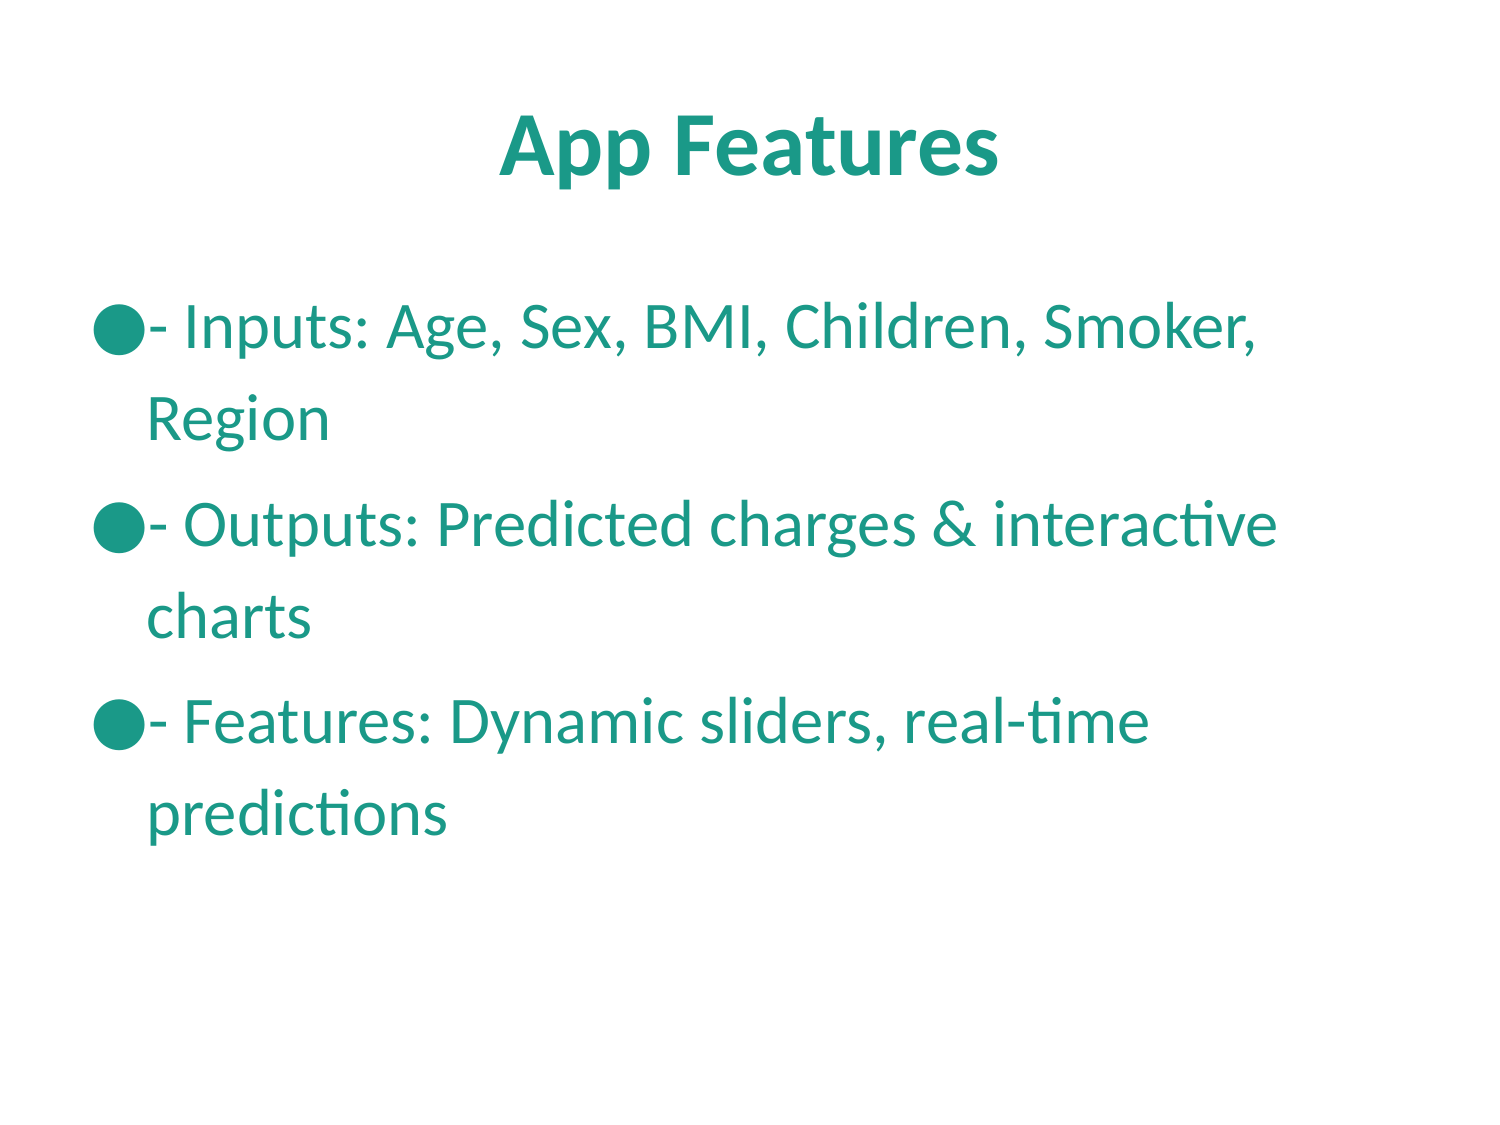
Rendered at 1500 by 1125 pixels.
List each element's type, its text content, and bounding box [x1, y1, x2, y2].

title App Features [75, 45, 1425, 233]
list - Inputs: Age, Sex, BMI, Children, Smoker, Region - Outputs: Predicted charges & interactive charts - Features: Dynamic sliders, real-time predictions [75, 262, 1425, 1005]
